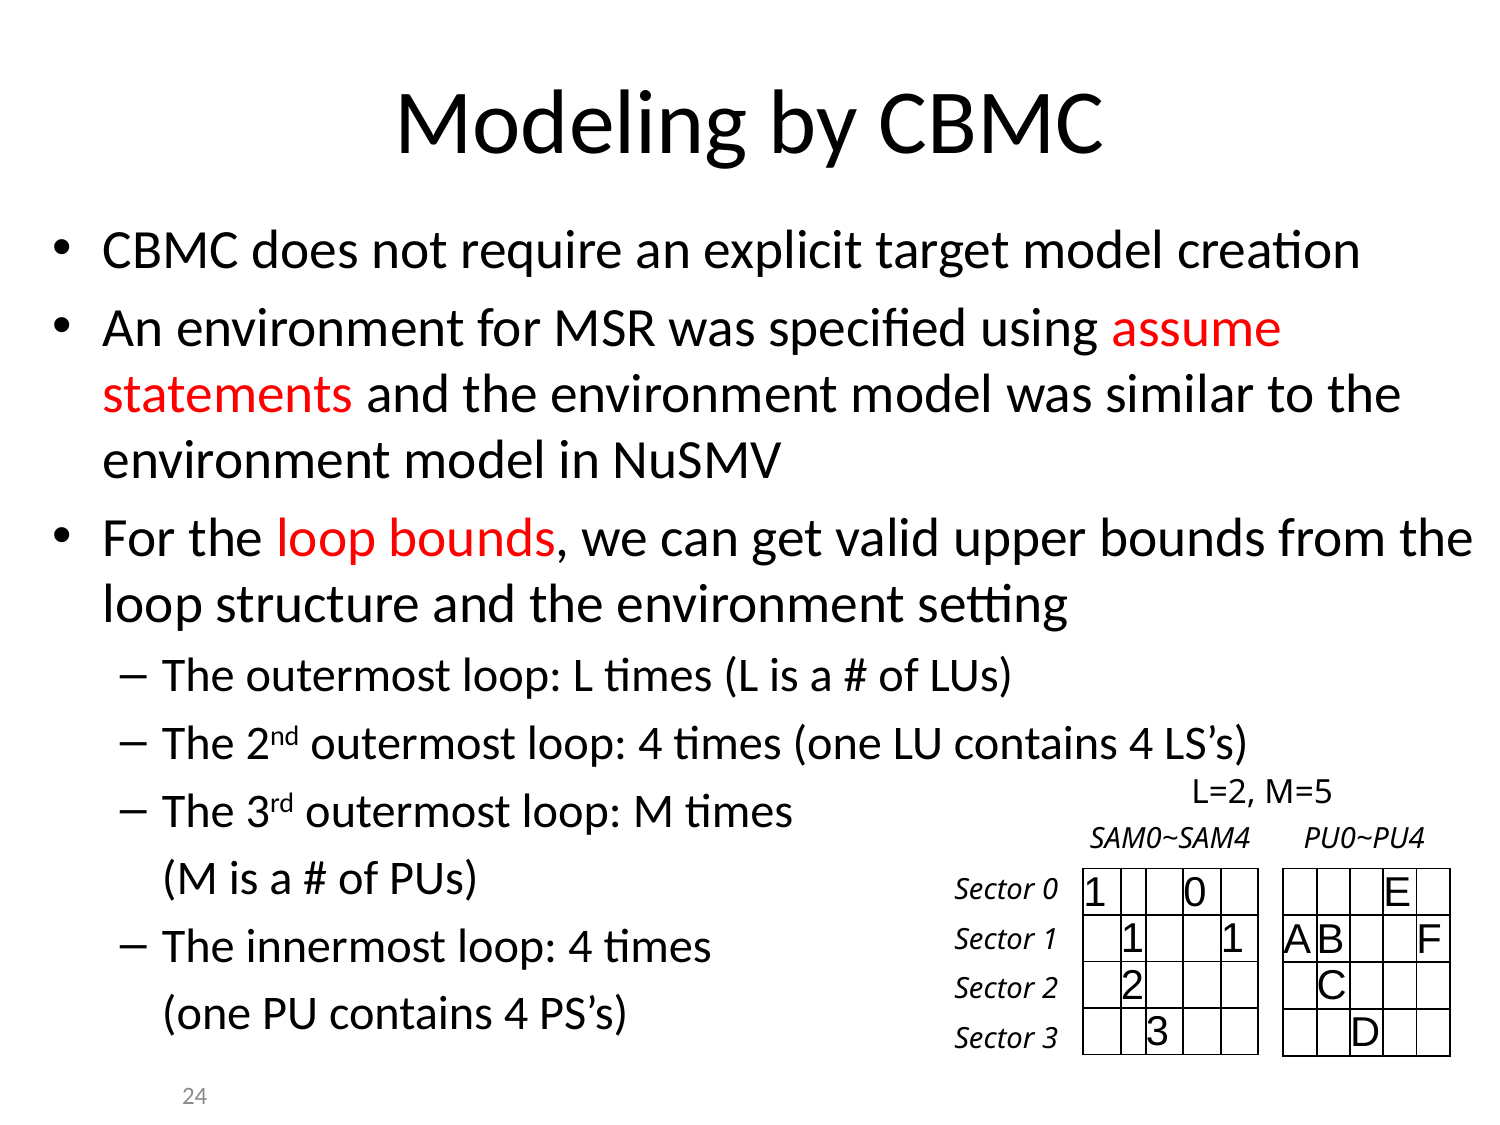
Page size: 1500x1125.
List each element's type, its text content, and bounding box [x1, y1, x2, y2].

table_cell 1 [1122, 916, 1145, 961]
text_box PU0~PU4 [1288, 812, 1440, 863]
table_header E [1384, 869, 1416, 914]
table_cell [1122, 1009, 1145, 1054]
table_cell B [1318, 916, 1349, 961]
table_cell A [1284, 916, 1316, 961]
table_cell [1184, 1009, 1220, 1054]
table_cell [1384, 1010, 1416, 1055]
table_cell [1417, 1010, 1449, 1055]
text_box L=2, M=5 [1176, 762, 1348, 818]
table_cell [1147, 962, 1182, 1007]
table_cell [1084, 962, 1120, 1007]
table_cell [1222, 1009, 1257, 1054]
table_cell D [1351, 1010, 1382, 1055]
table_header [1351, 869, 1382, 914]
table_cell 2 [1122, 962, 1145, 1007]
table_header 0 [1184, 869, 1220, 914]
table_header [1318, 869, 1349, 914]
table_header [1122, 869, 1145, 914]
table_cell 1 [1222, 916, 1257, 961]
table_cell [1184, 916, 1220, 961]
table_cell [1351, 963, 1382, 1008]
table_cell [1084, 916, 1120, 961]
table_cell [1184, 962, 1220, 1007]
title Modeling by CBMC [75, 23, 1425, 205]
table_header [1284, 869, 1316, 914]
table_cell [1384, 916, 1416, 961]
table_cell [1284, 1010, 1316, 1055]
table_cell F [1417, 916, 1449, 961]
table_cell [1318, 1010, 1349, 1055]
table_header [1417, 869, 1449, 914]
table_cell [1222, 962, 1257, 1007]
table_header 1 [1084, 869, 1120, 914]
table_cell 3 [1147, 1009, 1182, 1054]
table_cell [1147, 916, 1182, 961]
text_box SAM0~SAM4 [1075, 812, 1266, 863]
text_box Sector 0 Sector 1 Sector 2 Sector 3 [939, 863, 1074, 1062]
slide_number 24 [75, 1065, 223, 1125]
table_header [1147, 869, 1182, 914]
table_cell C [1318, 963, 1349, 1008]
table_cell [1384, 963, 1416, 1008]
list CBMC does not require an explicit target model creation An environment for MSR was specified using assume statements and the environment model was similar to the environment model in NuSMV For the loop bounds, we can get valid upper bounds from the loop structure and the environment setting The outermost loop: L times (L is a # of LUs) The 2nd outermost loop: 4 times (one LU contains 4 LS’s) The 3rd outermost loop: M times (M is a # of PUs) The innermost loop: 4 times (one PU contains 4 PS’s) [37, 205, 1500, 1063]
table_cell [1351, 916, 1382, 961]
table_cell [1417, 963, 1449, 1008]
table_cell [1084, 1009, 1120, 1054]
table_header [1222, 869, 1257, 914]
table_cell [1284, 963, 1316, 1008]
